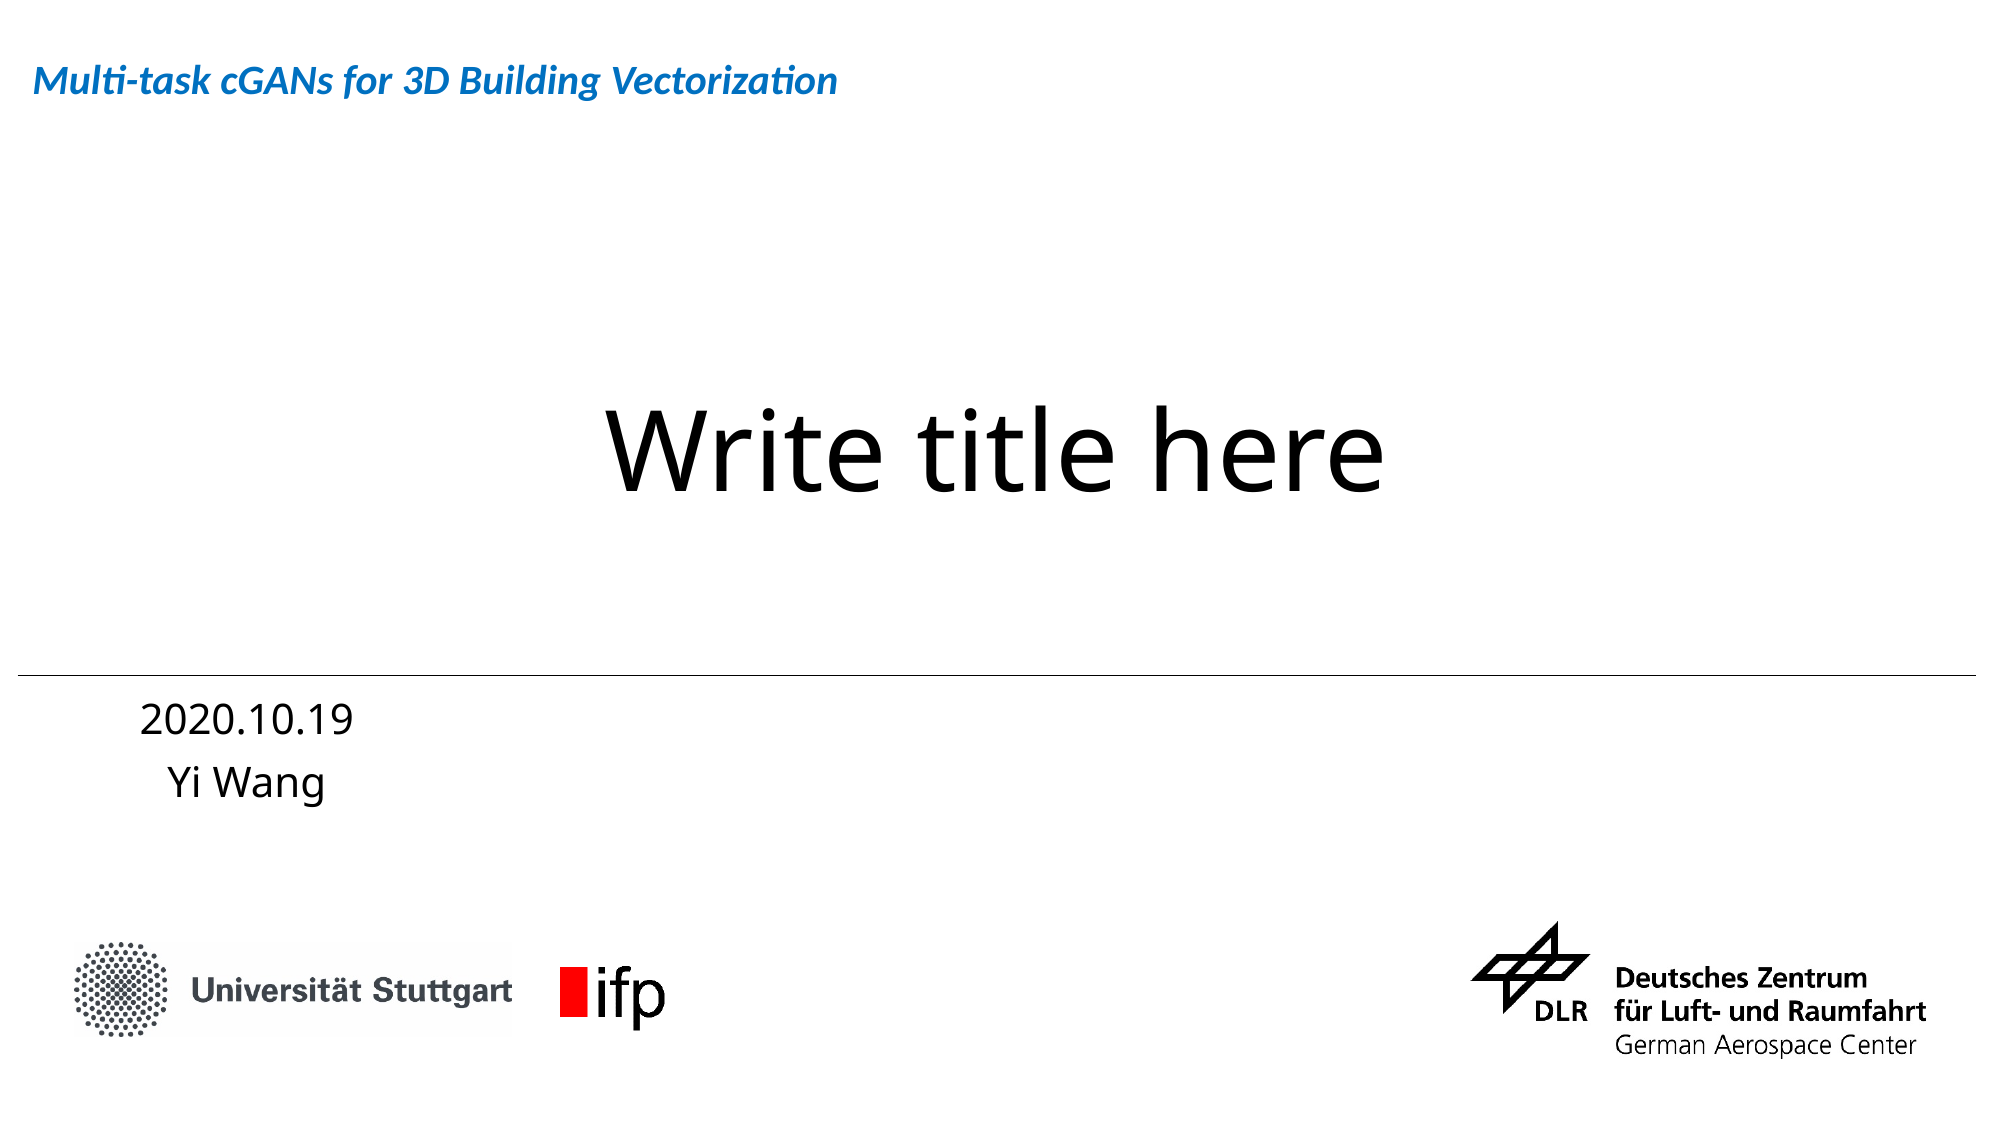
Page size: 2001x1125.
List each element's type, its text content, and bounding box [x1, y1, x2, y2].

title Write title here [246, 389, 1747, 524]
picture [535, 921, 689, 1075]
picture [74, 942, 512, 1037]
subtitle 2020.10.19 Yi Wang [92, 690, 401, 815]
text_box Multi-task cGANs for 3D Building Vectorization [17, 45, 920, 111]
picture [1470, 921, 1926, 1059]
